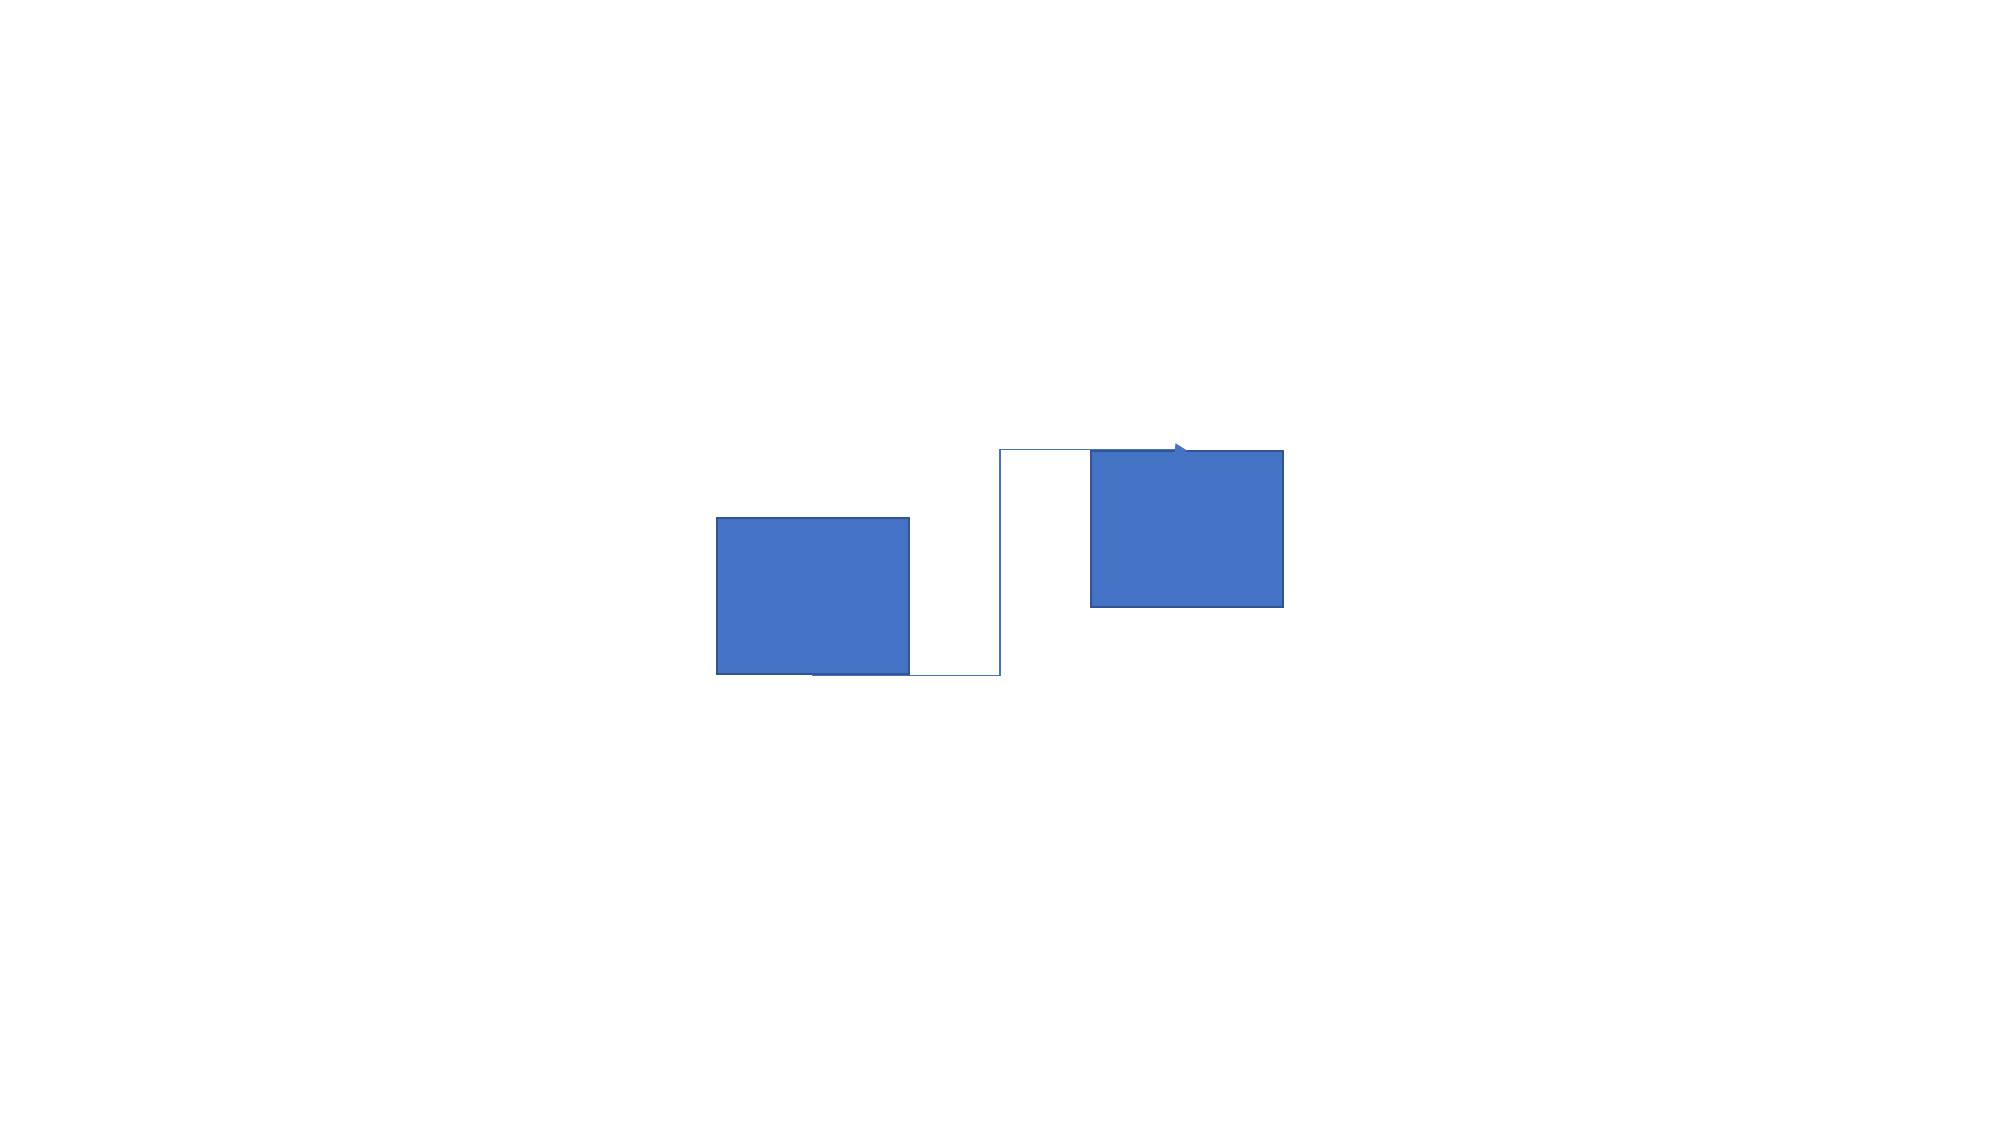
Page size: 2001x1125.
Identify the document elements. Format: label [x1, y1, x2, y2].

text_box [716, 450, 1284, 675]
